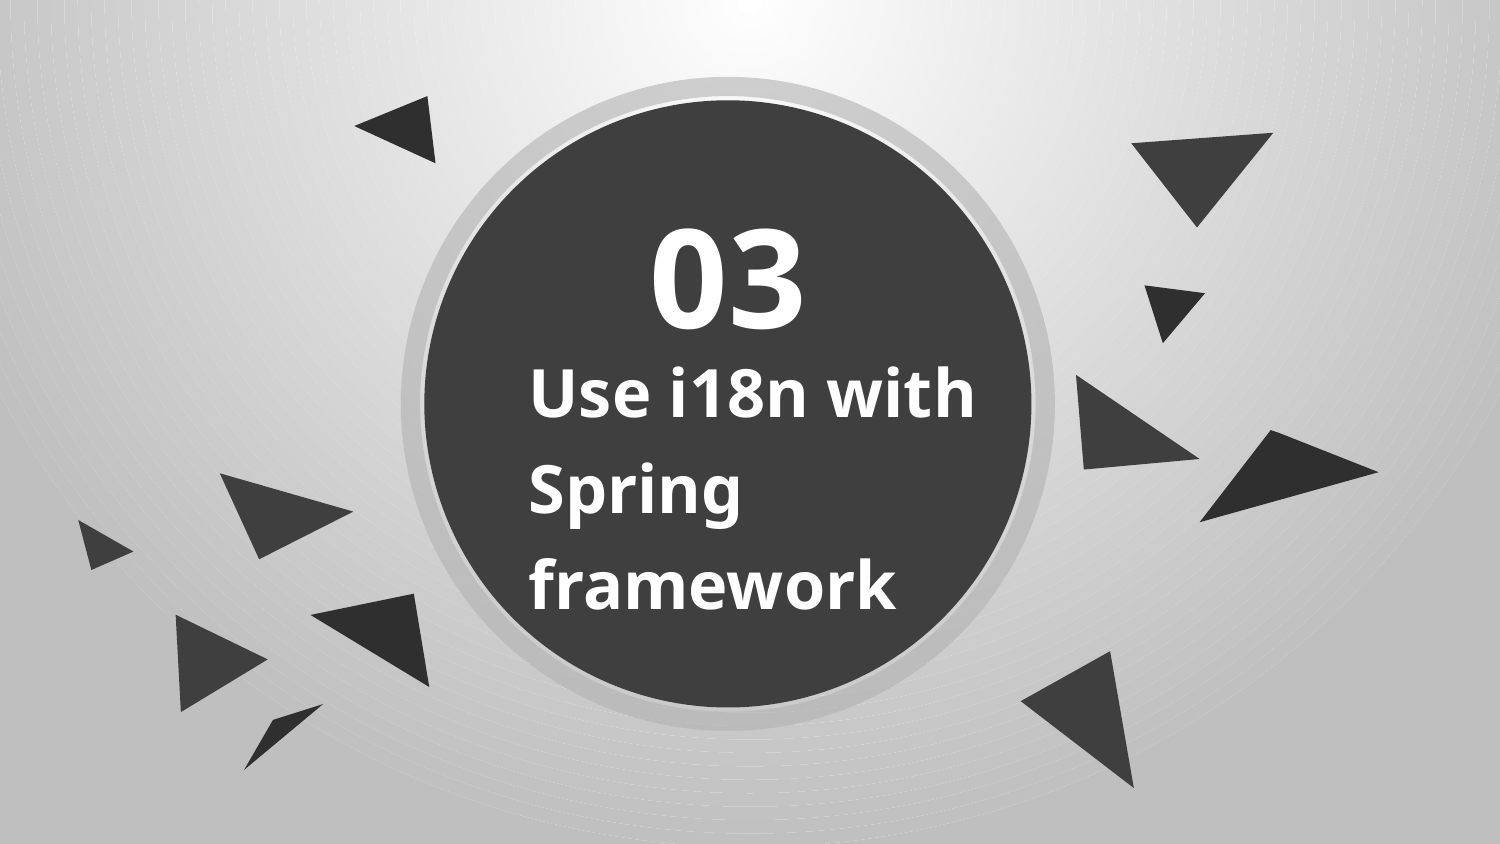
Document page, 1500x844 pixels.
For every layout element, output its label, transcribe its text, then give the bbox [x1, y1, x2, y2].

text_box [352, 94, 438, 166]
text_box [217, 471, 356, 562]
text_box Use i18n with Spring framework [513, 327, 1022, 631]
text_box [1073, 373, 1202, 472]
text_box [1018, 649, 1136, 790]
text_box [408, 84, 1048, 724]
text_box [76, 518, 136, 572]
text_box [1197, 428, 1381, 525]
text_box [1142, 283, 1207, 346]
text_box 03 [634, 184, 823, 327]
text_box [308, 591, 432, 689]
text_box [1129, 130, 1276, 230]
text_box [173, 612, 270, 714]
text_box [242, 702, 325, 772]
